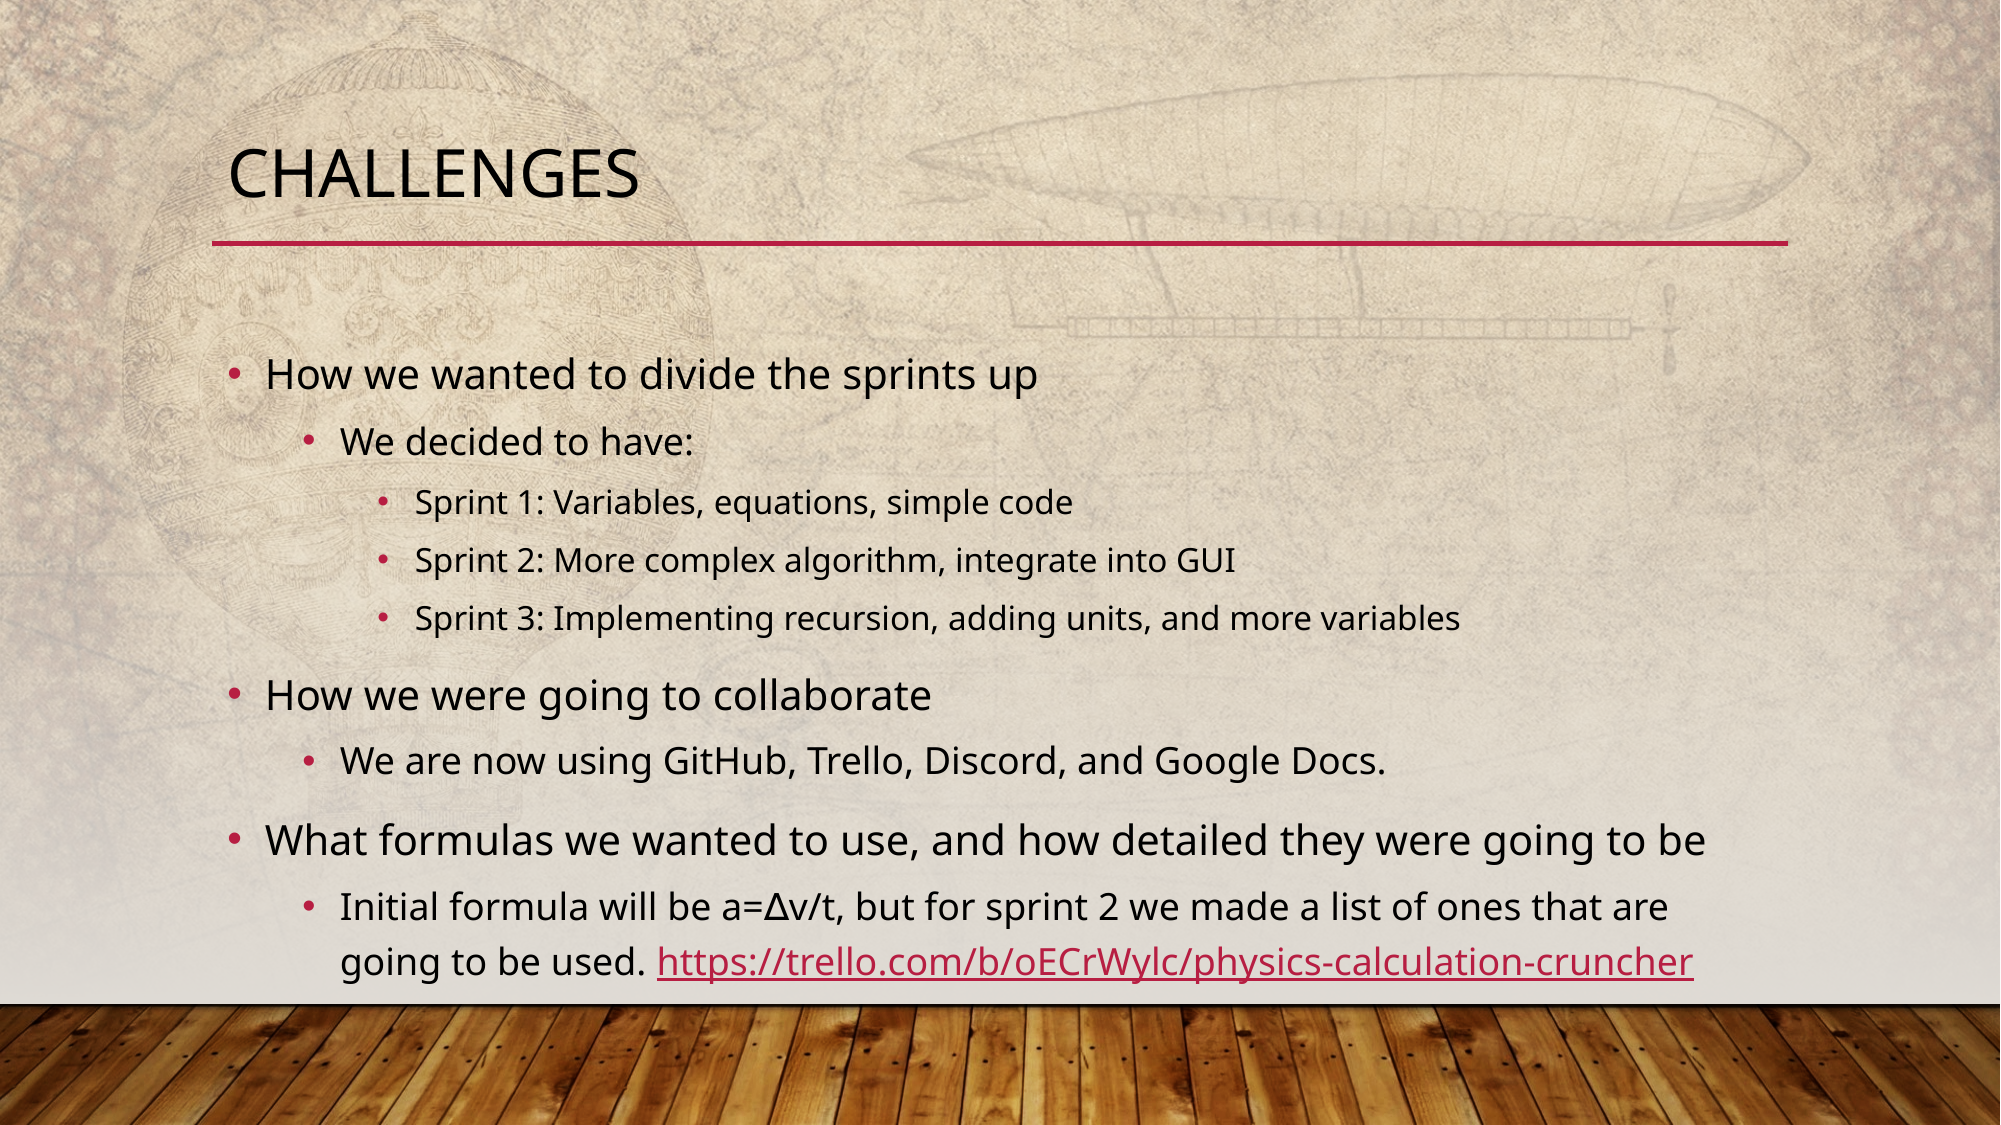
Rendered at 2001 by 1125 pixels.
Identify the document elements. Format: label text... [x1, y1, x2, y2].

picture [0, 1004, 2000, 1125]
title Challenges [212, 131, 1788, 305]
list How we wanted to divide the sprints up We decided to have: Sprint 1: Variables, equations, simple code Sprint 2: More complex algorithm, integrate into GUI Sprint 3: Implementing recursion, adding units, and more variables How we were going to collaborate We are now using GitHub, Trello, Discord, and Google Docs. What formulas we wanted to use, and how detailed they were going to be Initial formula will be a=∆v/t, but for sprint 2 we made a list of ones that are going to be used. https://trello.com/b/oECrWylc/physics-calculation-cruncher [212, 330, 1788, 1017]
